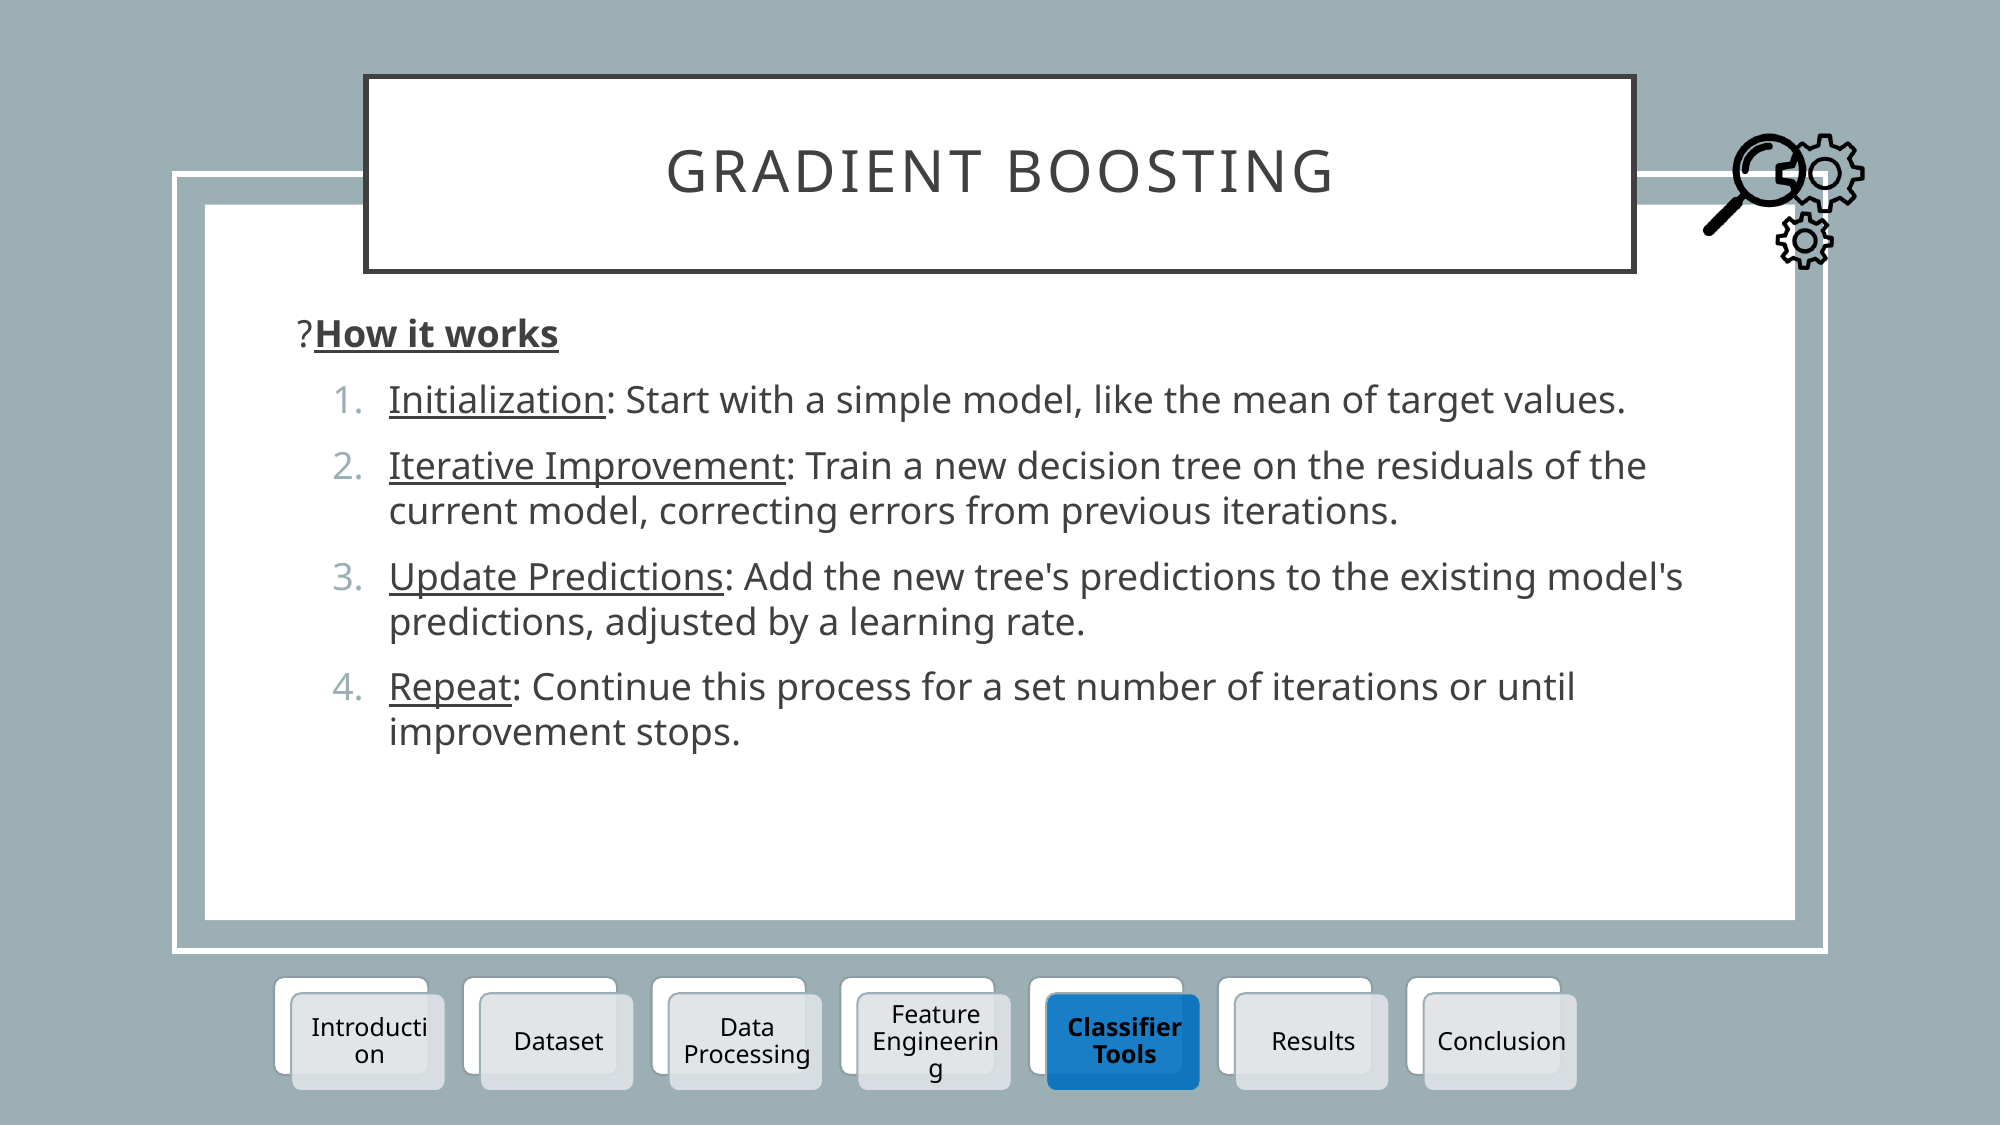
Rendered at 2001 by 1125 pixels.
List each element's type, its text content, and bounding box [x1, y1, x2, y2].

list How it works? Initialization: Start with a simple model, like the mean of target values. Iterative Improvement: Train a new decision tree on the residuals of the current model, correcting errors from previous iterations. Update Predictions: Add the new tree's predictions to the existing model's predictions, adjusted by a learning rate. Repeat: Continue this process for a set number of iterations or until improvement stops. [279, 302, 1722, 849]
text_box [0, 0, 2000, 1125]
picture [1665, 83, 1902, 320]
text_box [173, 173, 1827, 952]
title Gradient Boosting [363, 74, 1637, 274]
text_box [130, 976, 1721, 1092]
